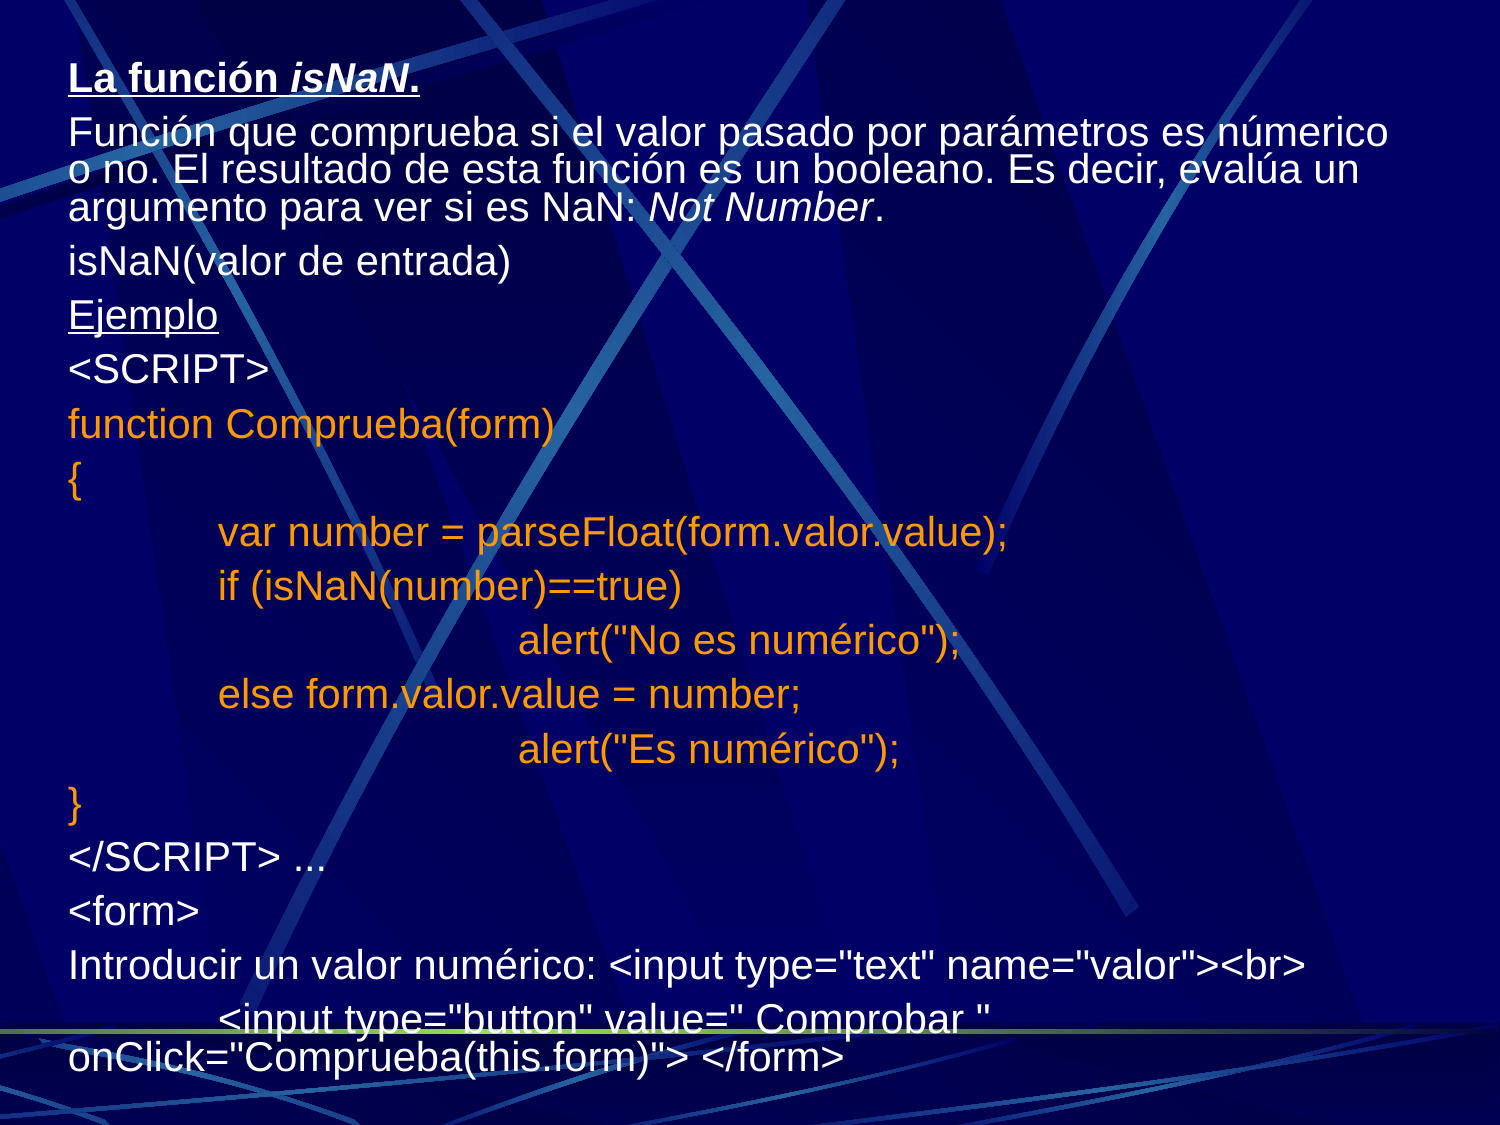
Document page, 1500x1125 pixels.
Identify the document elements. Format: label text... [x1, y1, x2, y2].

list La función isNaN. Función que comprueba si el valor pasado por parámetros es númerico o no. El resultado de esta función es un booleano. Es decir, evalúa un argumento para ver si es NaN: Not Number. isNaN(valor de entrada) Ejemplo <SCRIPT> function Comprueba(form) { var number = parseFloat(form.valor.value); if (isNaN(number)==true) alert("No es numérico"); else form.valor.value = number; alert("Es numérico"); } </SCRIPT> ... <form> Introducir un valor numérico: <input type="text" name="valor"><br> <input type="button" value=" Comprobar " onClick="Comprueba(this.form)"> </form> [53, 54, 1436, 1083]
